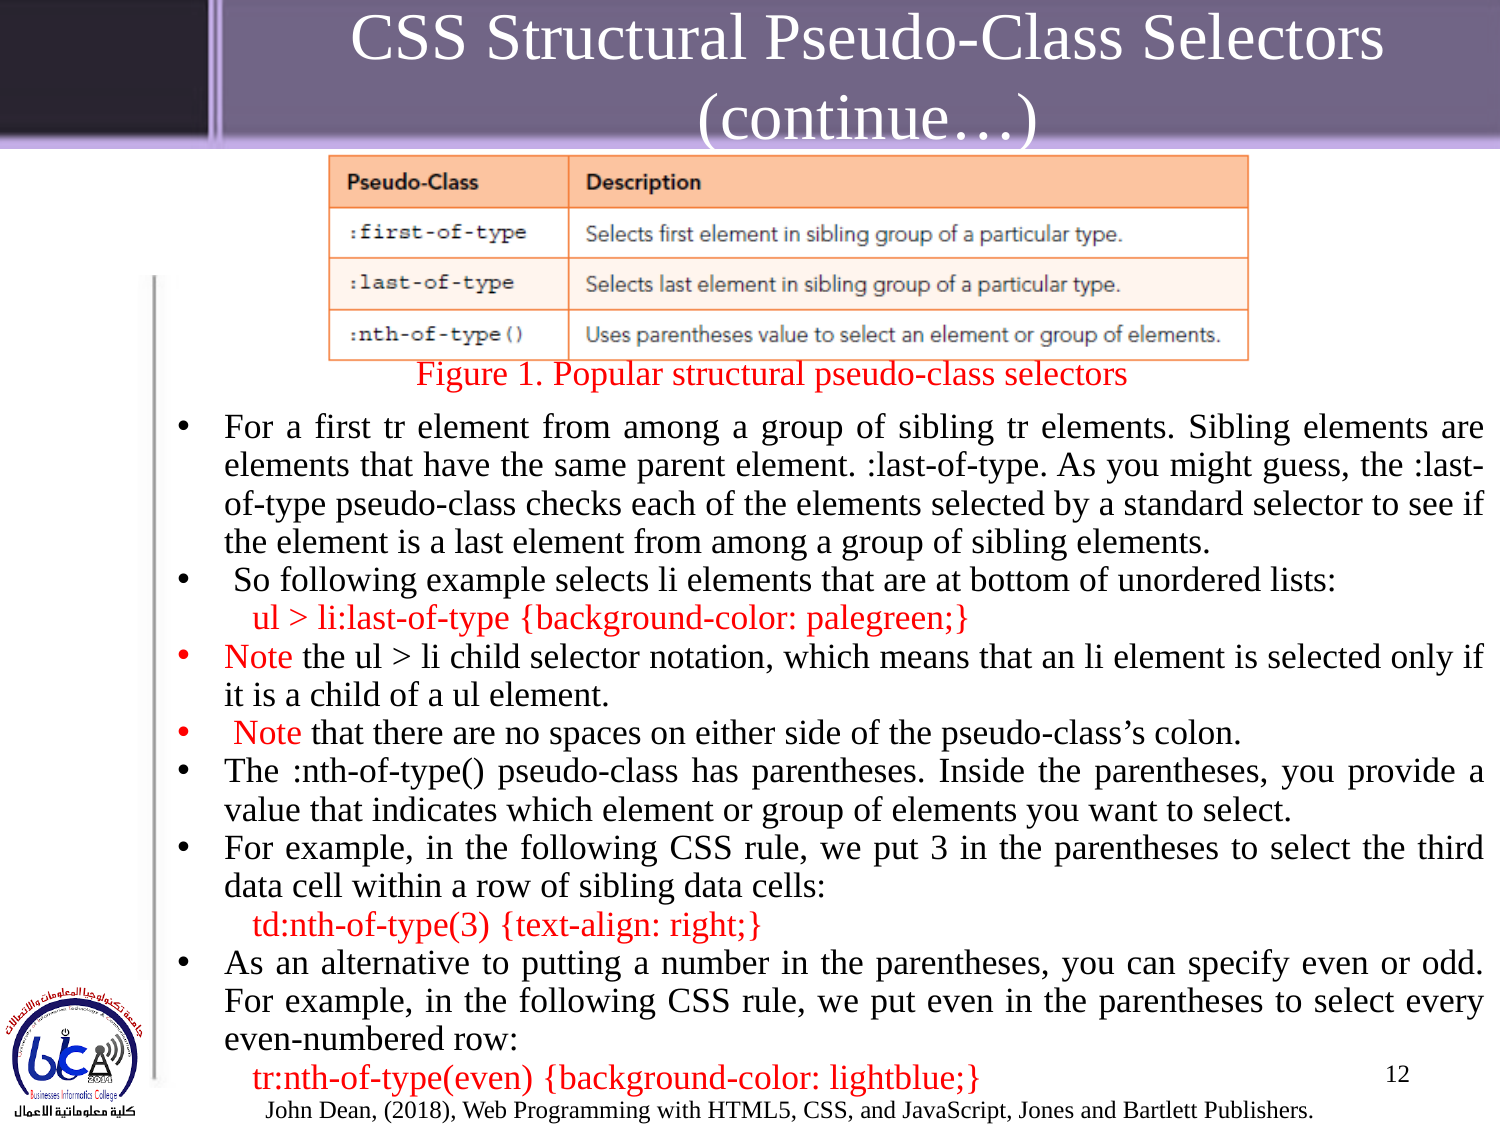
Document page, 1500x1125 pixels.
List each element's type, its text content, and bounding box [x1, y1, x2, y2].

text_box Figure 1. Popular structural pseudo-class selectors [400, 378, 1250, 400]
text_box For a first tr element from among a group of sibling tr elements. Sibling elements are elements that have the same parent element. :last-of-type. As you might guess, the :last-of-type pseudo-class checks each of the elements selected by a standard selector to see if the element is a last element from among a group of sibling elements. So following example selects li elements that are at bottom of unordered lists: ul > li:last-of-type {background-color: palegreen;} Note the ul > li child selector notation, which means that an li element is selected only if it is a child of a ul element. Note that there are no spaces on either side of the pseudo-class’s colon. The :nth-of-type() pseudo-class has parentheses. Inside the parentheses, you provide a value that indicates which element or group of elements you want to select. For example, in the following CSS rule, we put 3 in the parentheses to select the third data cell within a row of sibling data cells: td:nth-of-type(3) {text-align: right;} As an alternative to putting a number in the parentheses, you can specify even or odd. For example, in the following CSS rule, we put even in the parentheses to select every even-numbered row: tr:nth-of-type(even) {background-color: lightblue;} [162, 156, 1500, 1125]
picture [0, 275, 179, 1125]
picture [0, 0, 1500, 370]
footer John Dean, (2018), Web Programming with HTML5, CSS, and JavaScript, Jones and Bartlett Publishers. [212, 1092, 1363, 1125]
